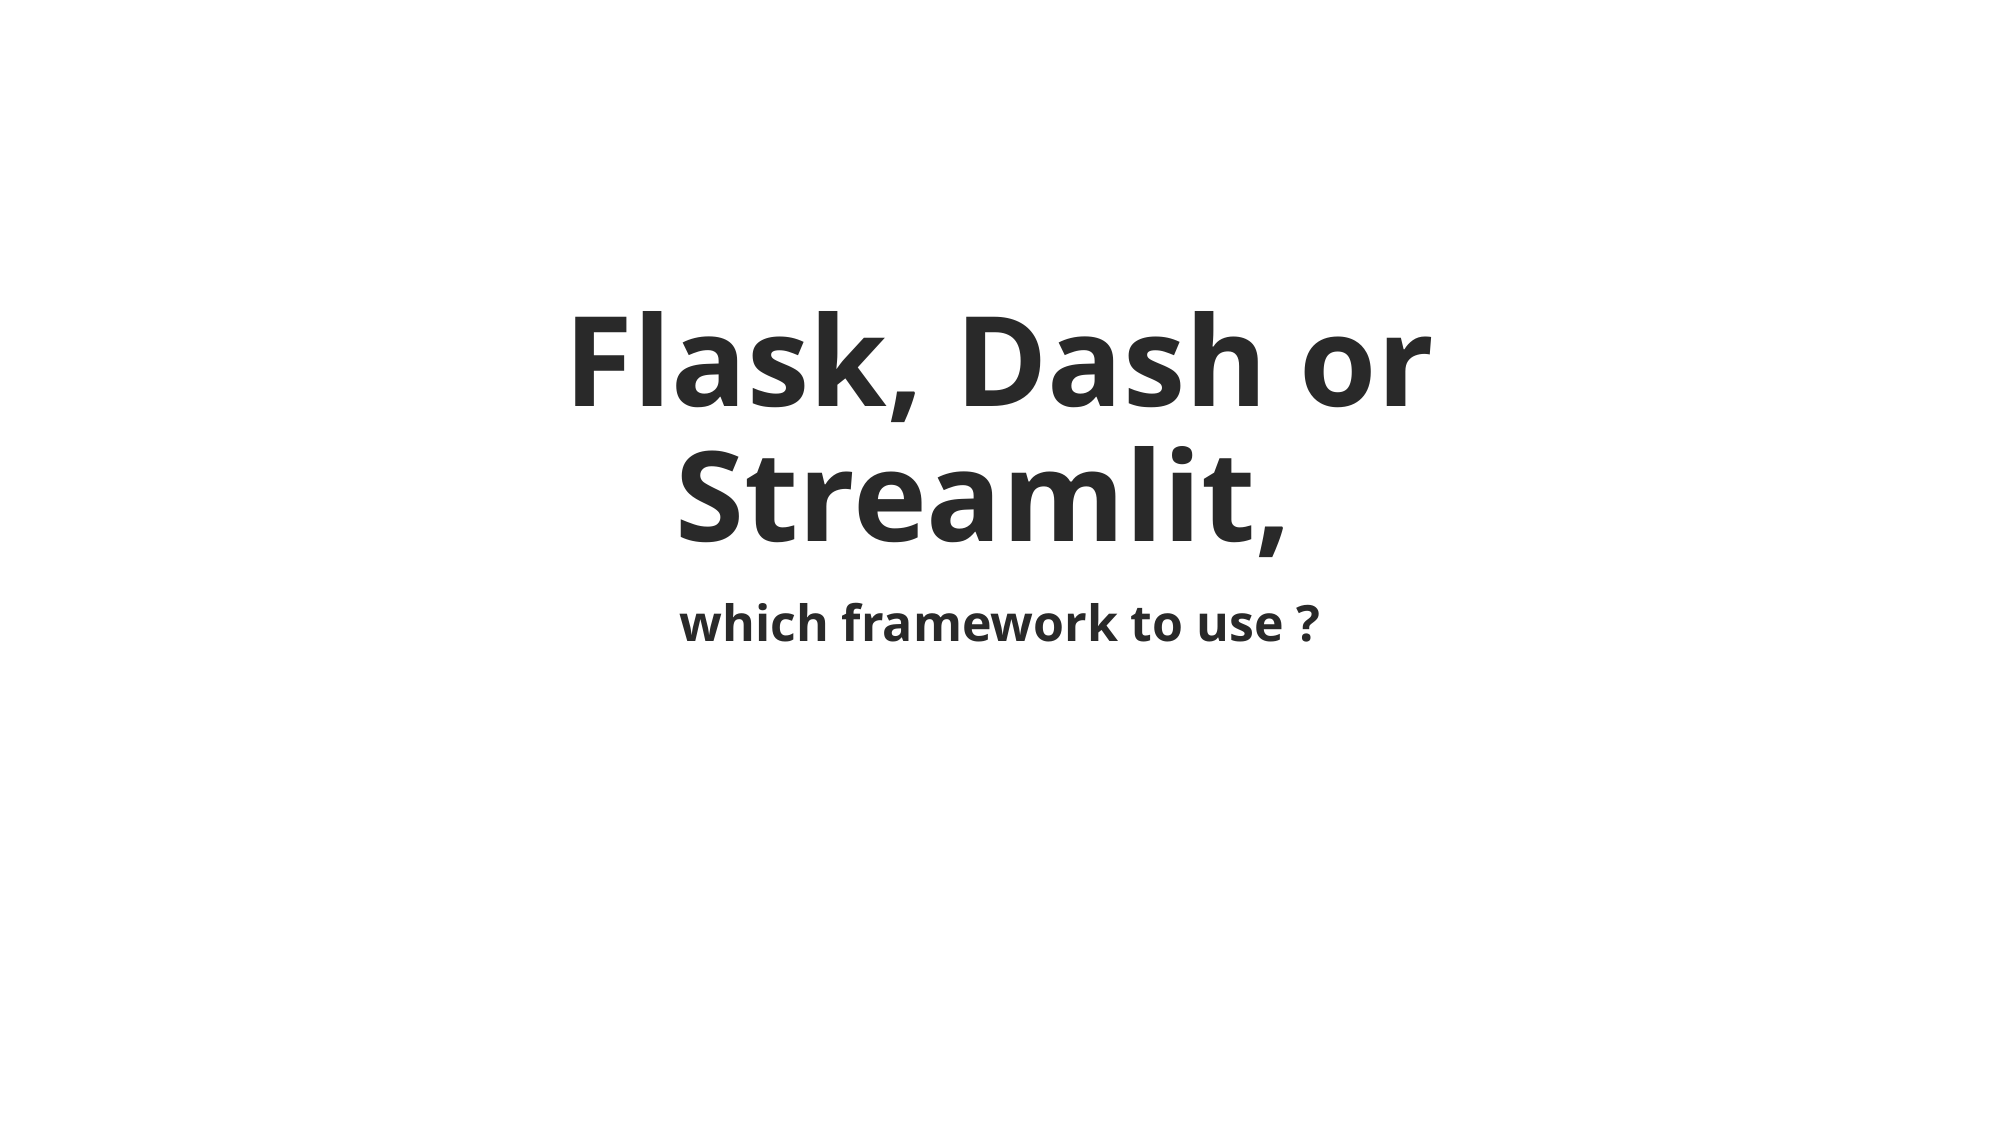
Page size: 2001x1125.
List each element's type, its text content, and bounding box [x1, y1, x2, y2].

title Flask, Dash or Streamlit, [249, 184, 1750, 576]
subtitle which framework to use ? [249, 590, 1750, 863]
